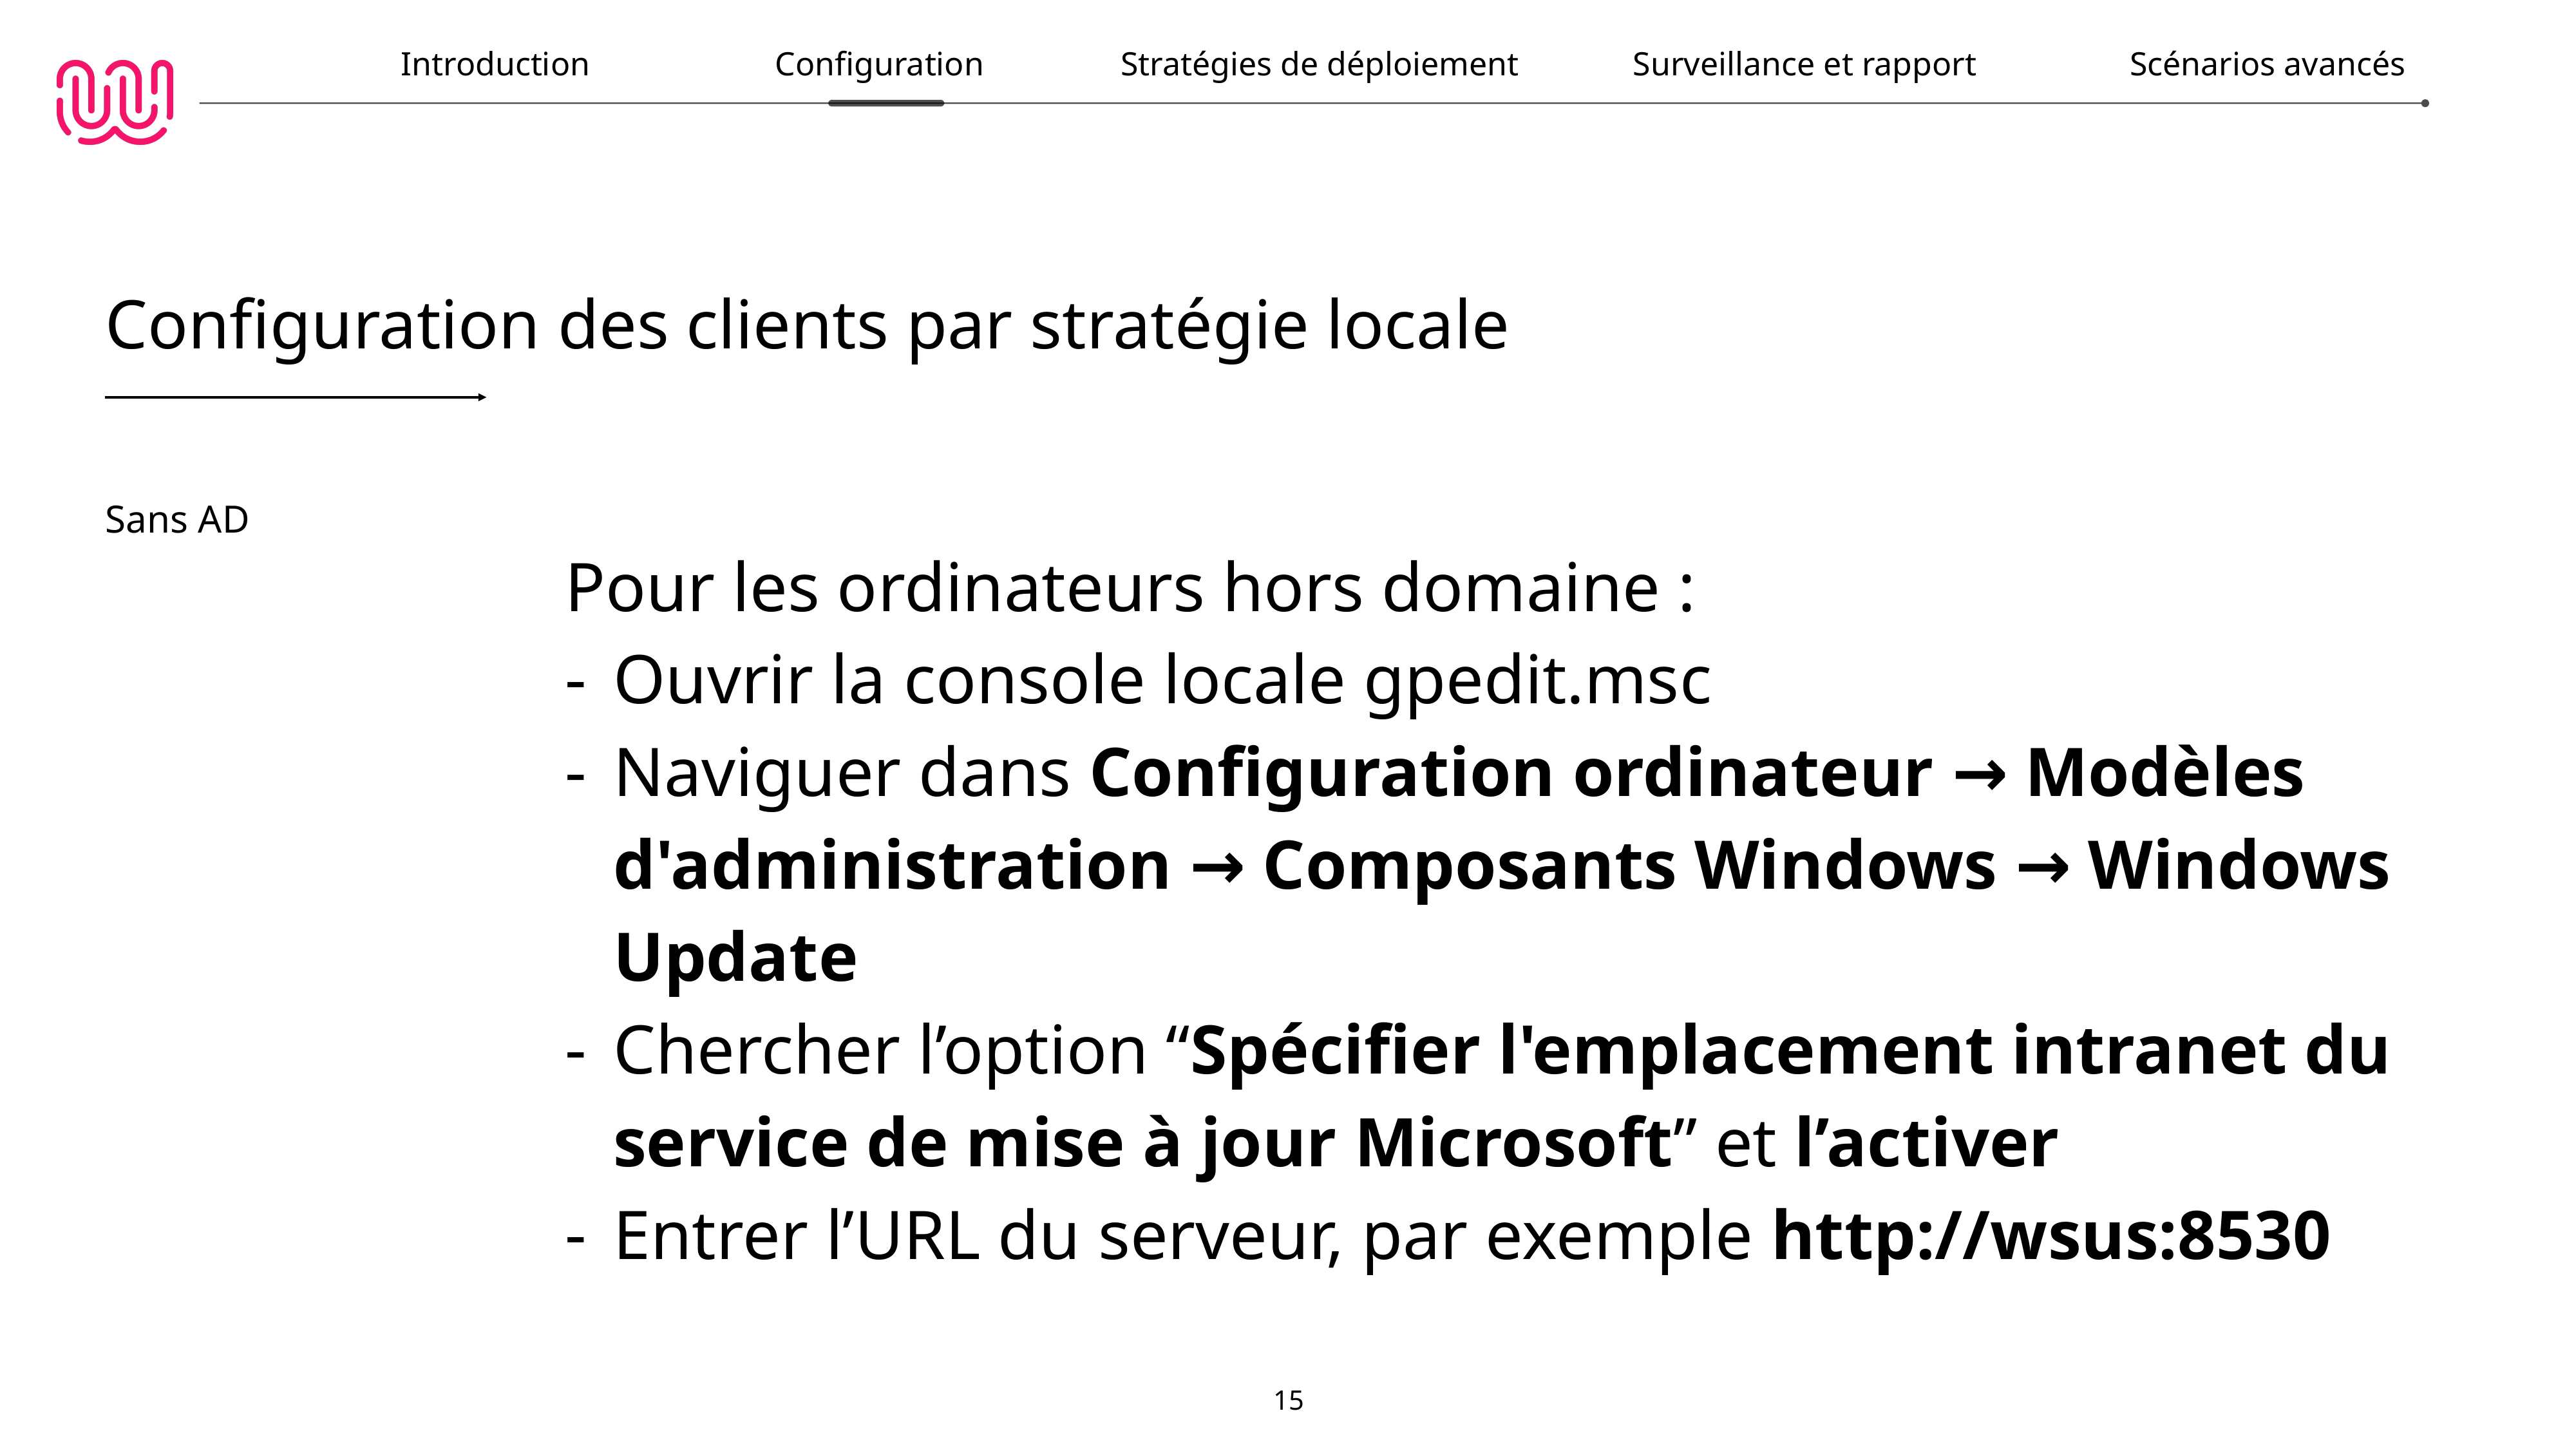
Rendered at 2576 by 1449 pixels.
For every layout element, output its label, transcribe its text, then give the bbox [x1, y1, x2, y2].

slide_number ‹#› [1267, 574, 1329, 1426]
text_box Introduction [293, 38, 677, 88]
text_box [828, 100, 945, 103]
text_box Sans AD [100, 489, 515, 545]
text_box Scénarios avancés [2027, 38, 2508, 88]
picture [57, 60, 173, 146]
text_box Pour les ordinateurs hors domaine : Ouvrir la console locale gpedit.msc Naviguer dans Configuration ordinateur → Modèles d'administration → Composants Windows → Windows Update Chercher l’option “Spécifier l'emplacement intranet du service de mise à jour Microsoft” et l’activer Entrer l’URL du serveur, par exemple http://wsus:8530 [555, 410, 2513, 1395]
text_box Configuration [677, 38, 1083, 88]
text_box Surveillance et rapport [1564, 38, 2027, 88]
text_box [828, 104, 945, 107]
text_box Stratégies de déploiement [1083, 38, 1558, 88]
text_box Configuration des clients par stratégie locale [100, 276, 1916, 368]
